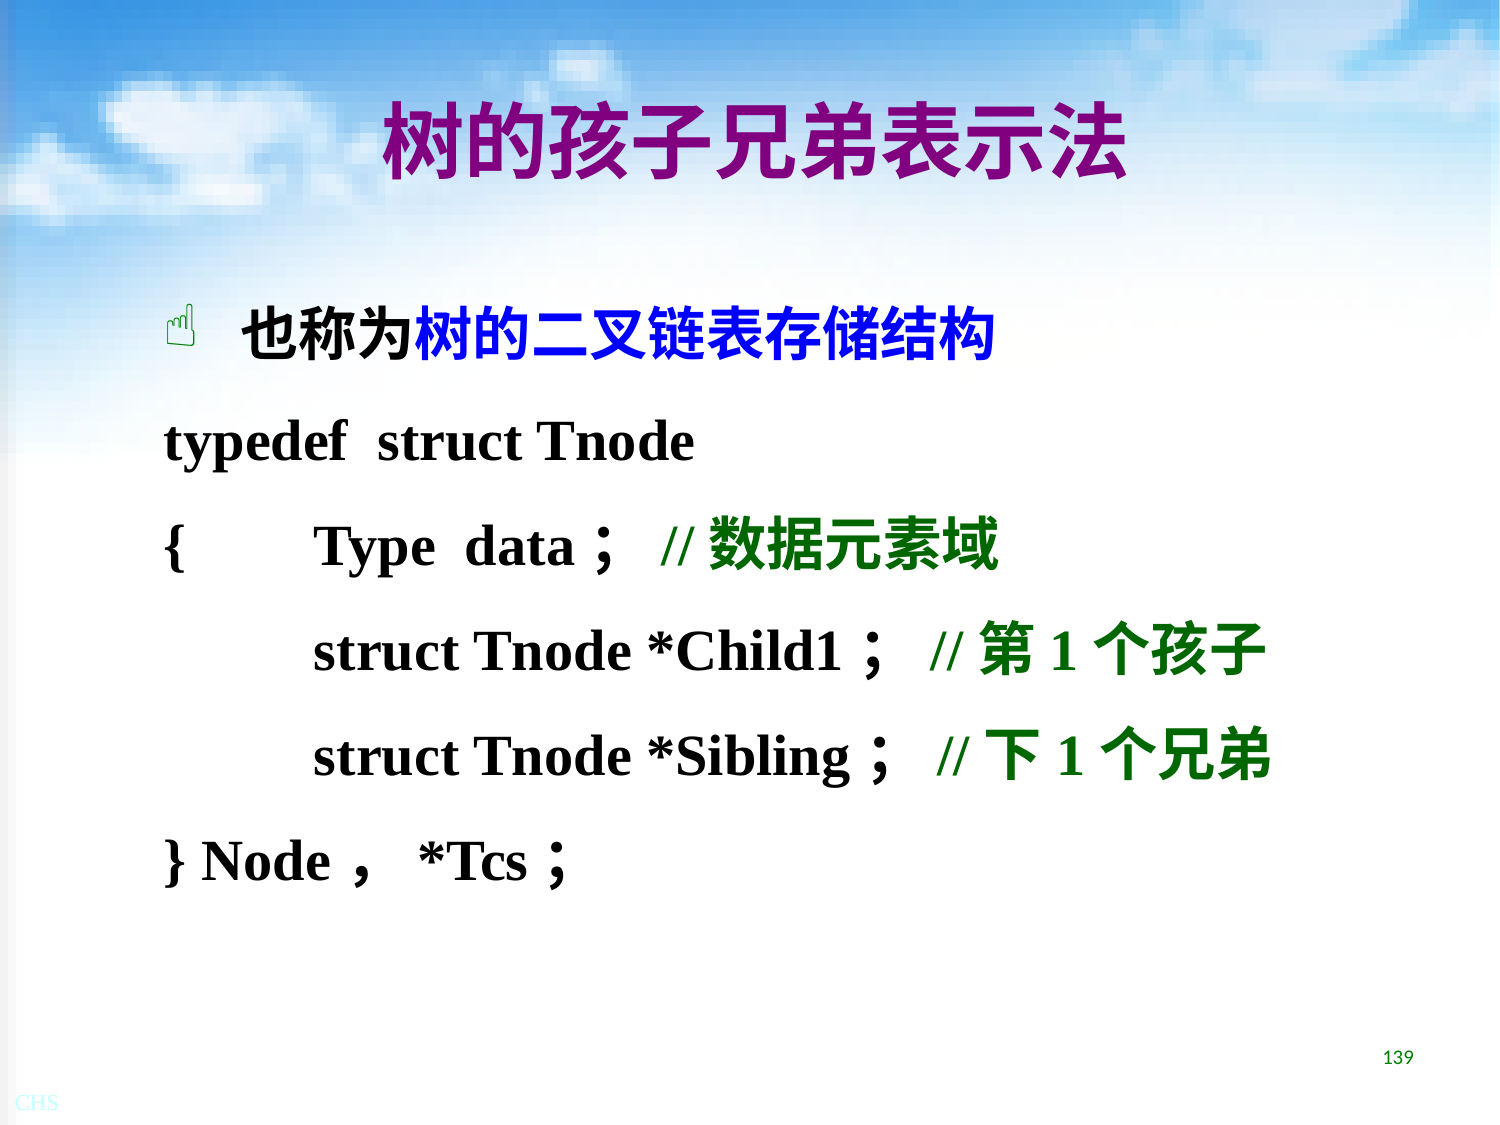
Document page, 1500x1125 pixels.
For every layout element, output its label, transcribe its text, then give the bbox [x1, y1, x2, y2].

list 也称为树的二叉链表存储结构 typedef struct Tnode { Type data；//数据元素域 struct Tnode *Child1；//第1个孩子 struct Tnode *Sibling；//下1个兄弟 } Node，*Tcs； [163, 262, 1348, 1006]
picture [0, 0, 1500, 1125]
slide_number 139 [1366, 1041, 1430, 1071]
title 树的孩子兄弟表示法 [163, 44, 1348, 233]
